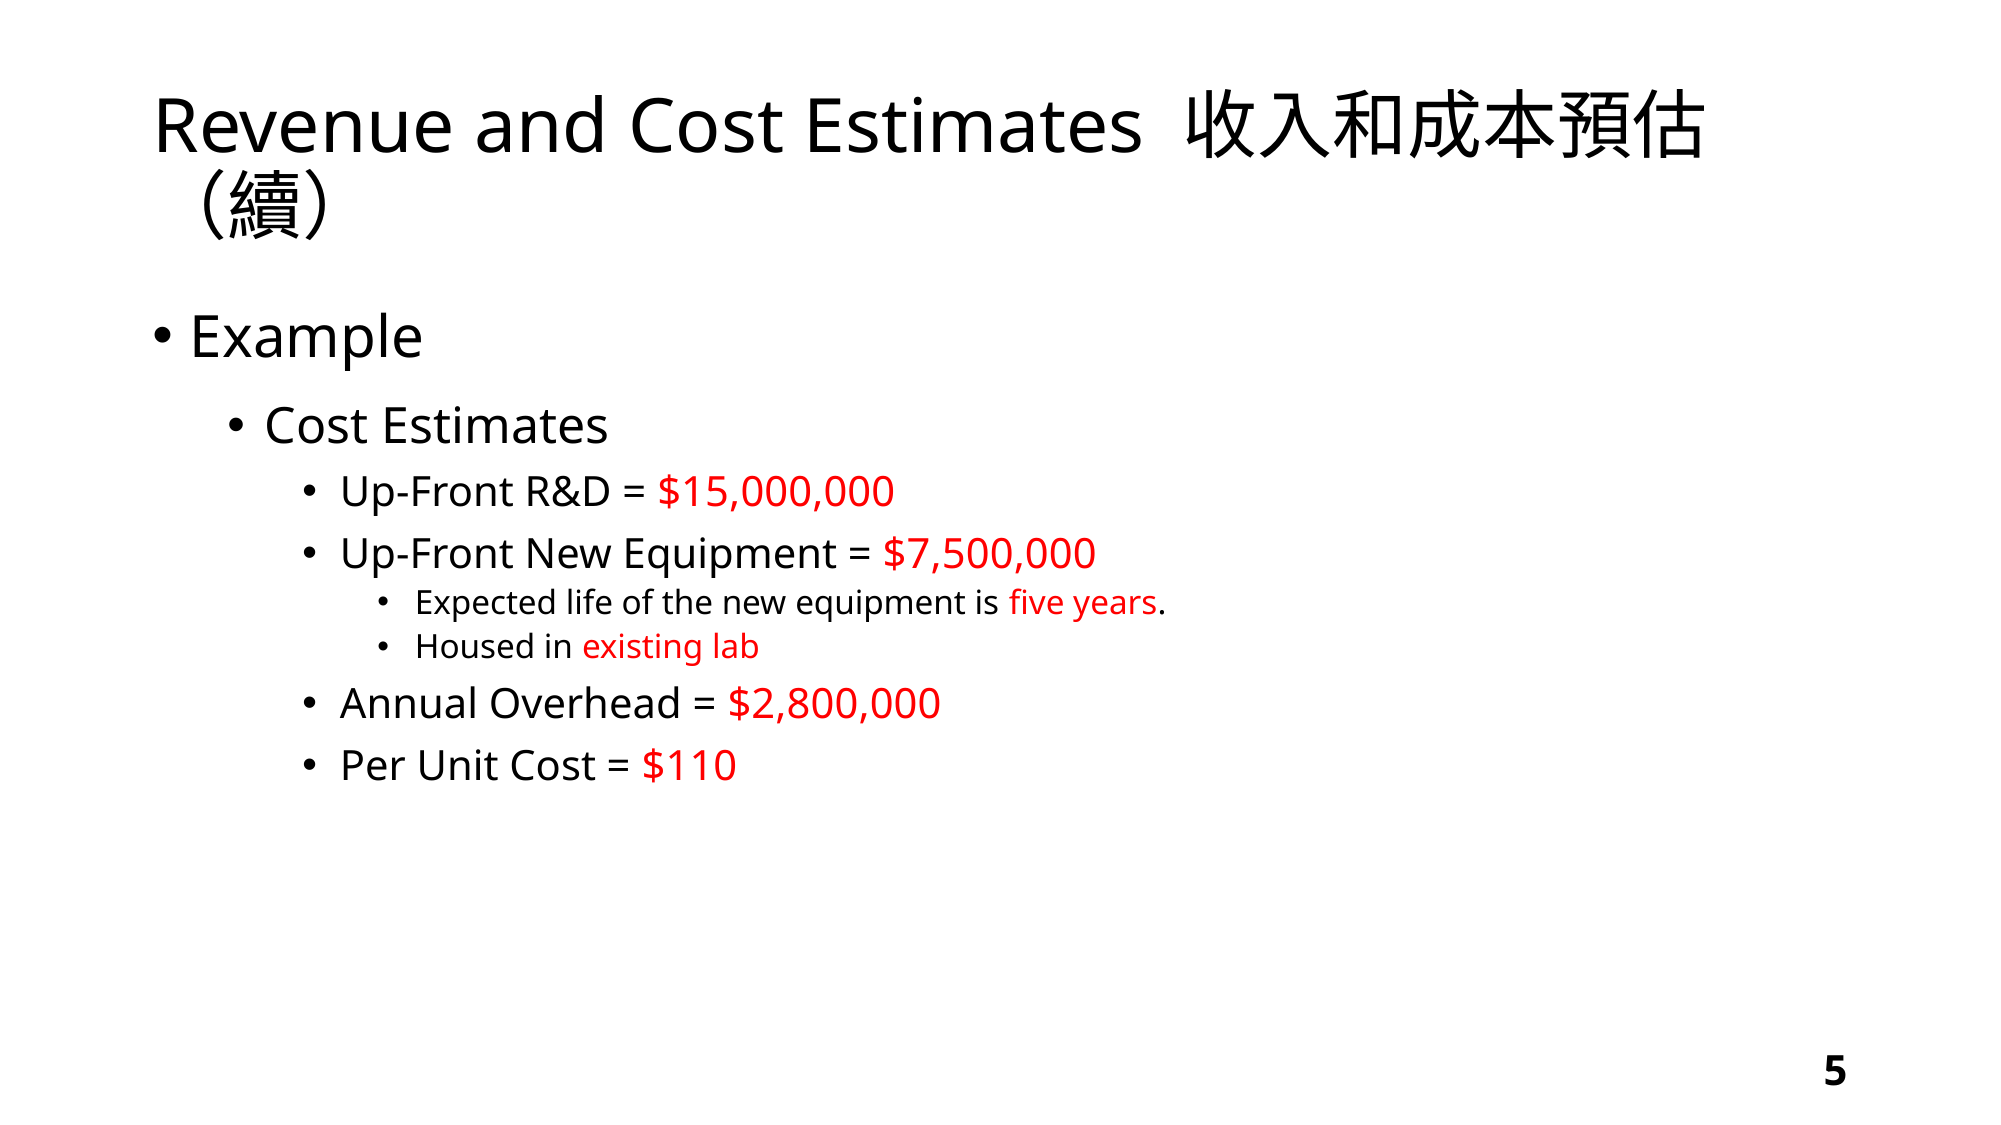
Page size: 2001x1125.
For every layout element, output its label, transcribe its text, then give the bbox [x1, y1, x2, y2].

slide_number 5 [1412, 1042, 1863, 1103]
list Example Cost Estimates Up-Front R&D = $15,000,000 Up-Front New Equipment = $7,500,000 Expected life of the new equipment is five years. Housed in existing lab Annual Overhead = $2,800,000 Per Unit Cost = $110 [137, 299, 1863, 1014]
title Revenue and Cost Estimates 收入和成本預估（續） [137, 59, 1863, 278]
